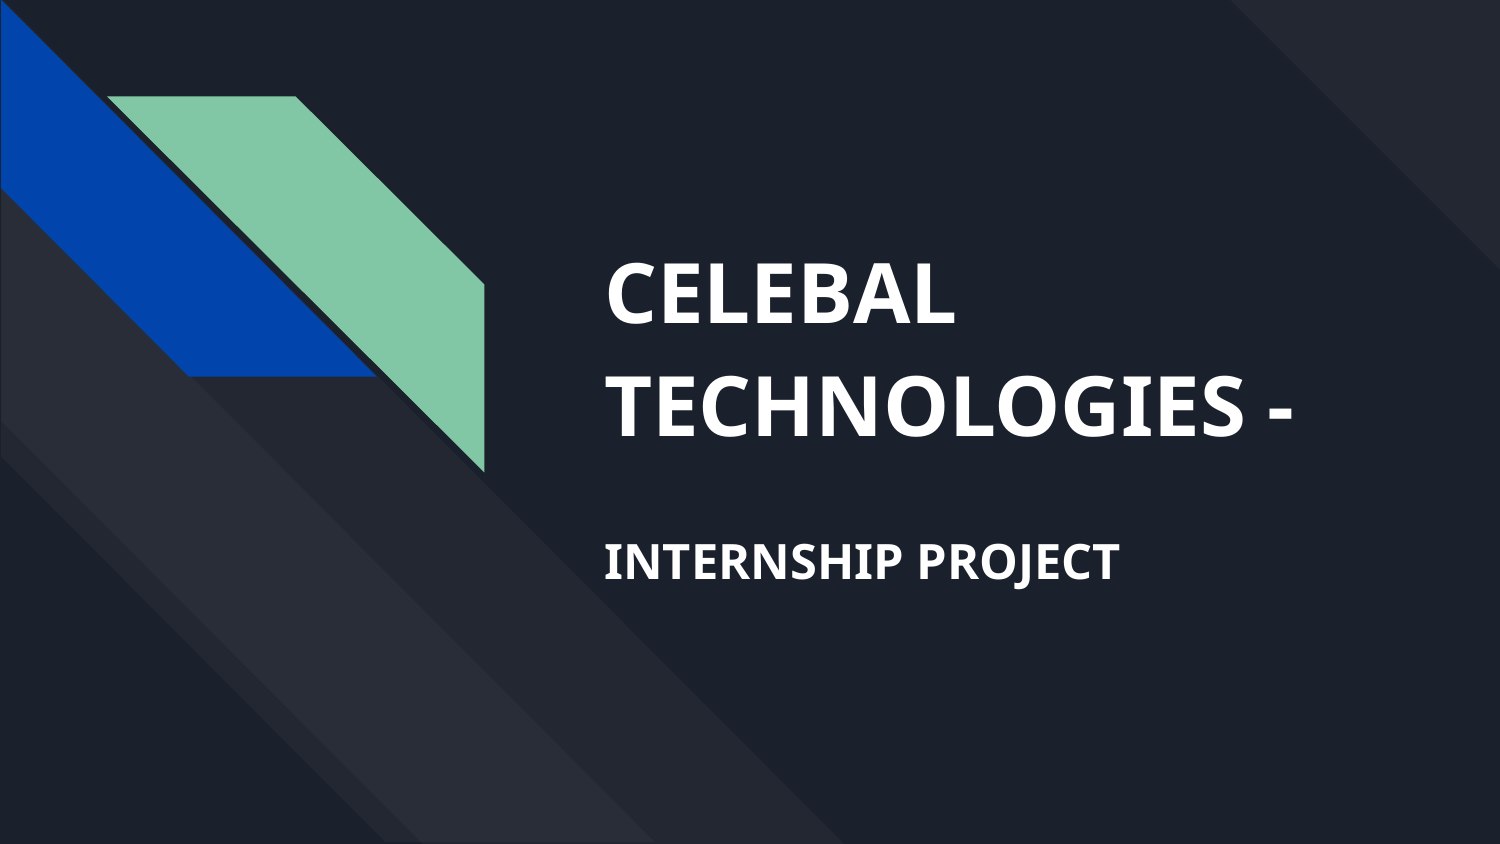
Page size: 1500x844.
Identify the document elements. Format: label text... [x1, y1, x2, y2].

title CELEBAL TECHNOLOGIES - INTERNSHIP PROJECT [589, 219, 1364, 625]
